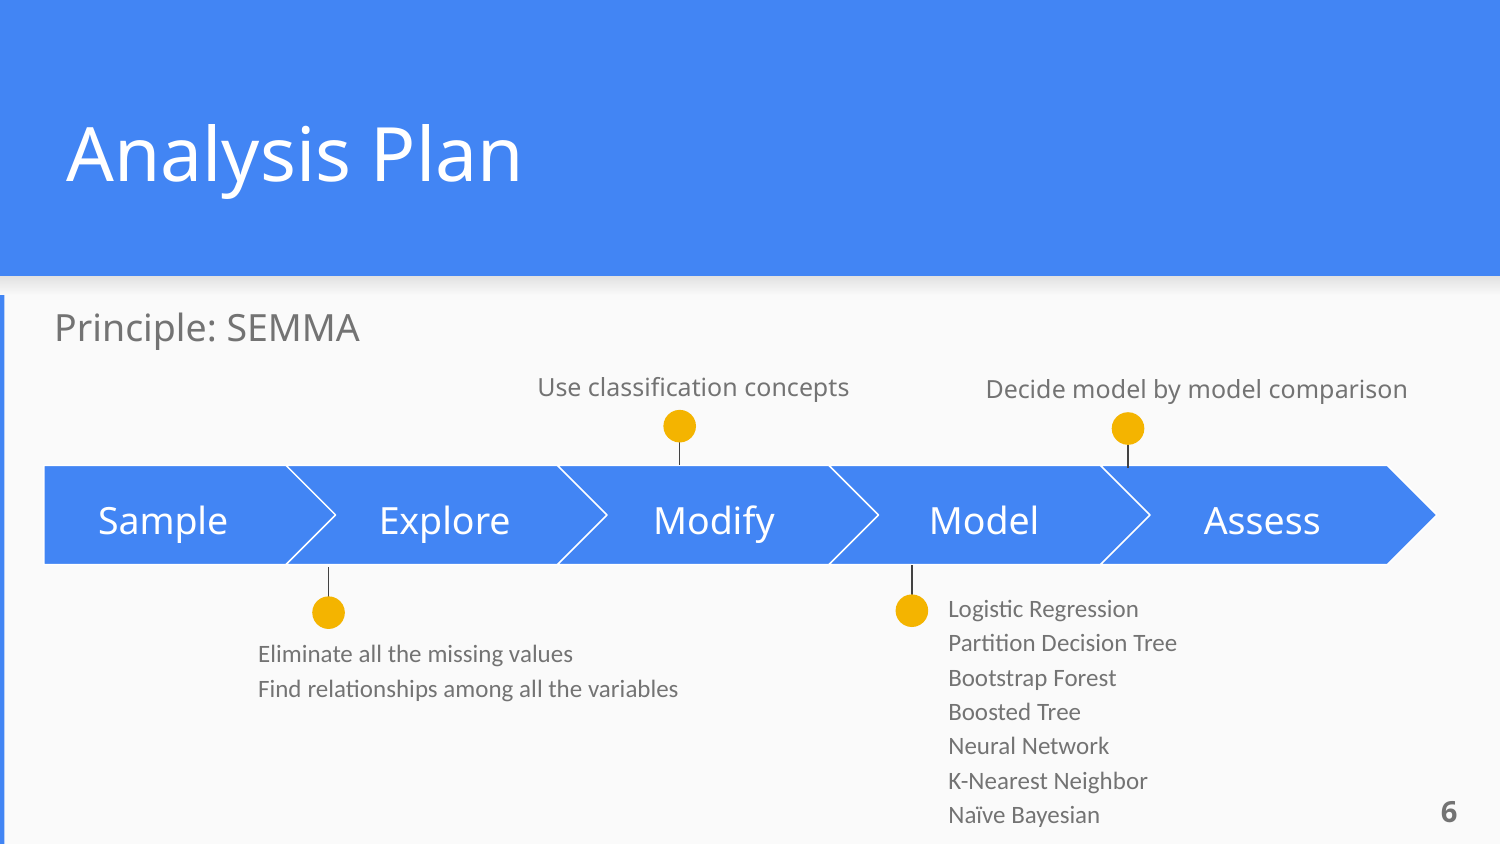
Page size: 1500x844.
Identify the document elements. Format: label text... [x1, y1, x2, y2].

slide_number 6 [1382, 780, 1473, 844]
text_box Modify [606, 487, 822, 551]
text_box [557, 465, 876, 565]
text_box [828, 465, 1149, 565]
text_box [663, 409, 697, 466]
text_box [895, 564, 929, 628]
text_box Model [876, 487, 1093, 551]
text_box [1111, 411, 1145, 468]
text_box [43, 465, 334, 565]
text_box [311, 566, 346, 630]
text_box Decide model by model comparison [970, 354, 1433, 419]
title Analysis Plan [51, 85, 1401, 212]
text_box Eliminate all the missing values Find relationships among all the variables [243, 618, 716, 767]
text_box [1100, 465, 1437, 565]
list Principle: SEMMA [20, 282, 1370, 727]
text_box [286, 465, 606, 565]
text_box Assess [1154, 487, 1371, 551]
text_box Sample [43, 487, 283, 551]
text_box Explore [336, 487, 553, 551]
text_box Logistic Regression Partition Decision Tree Bootstrap Forest Boosted Tree Neural Network K-Nearest Neighbor Naïve Bayesian [933, 572, 1247, 834]
text_box Use classification concepts [522, 352, 985, 416]
